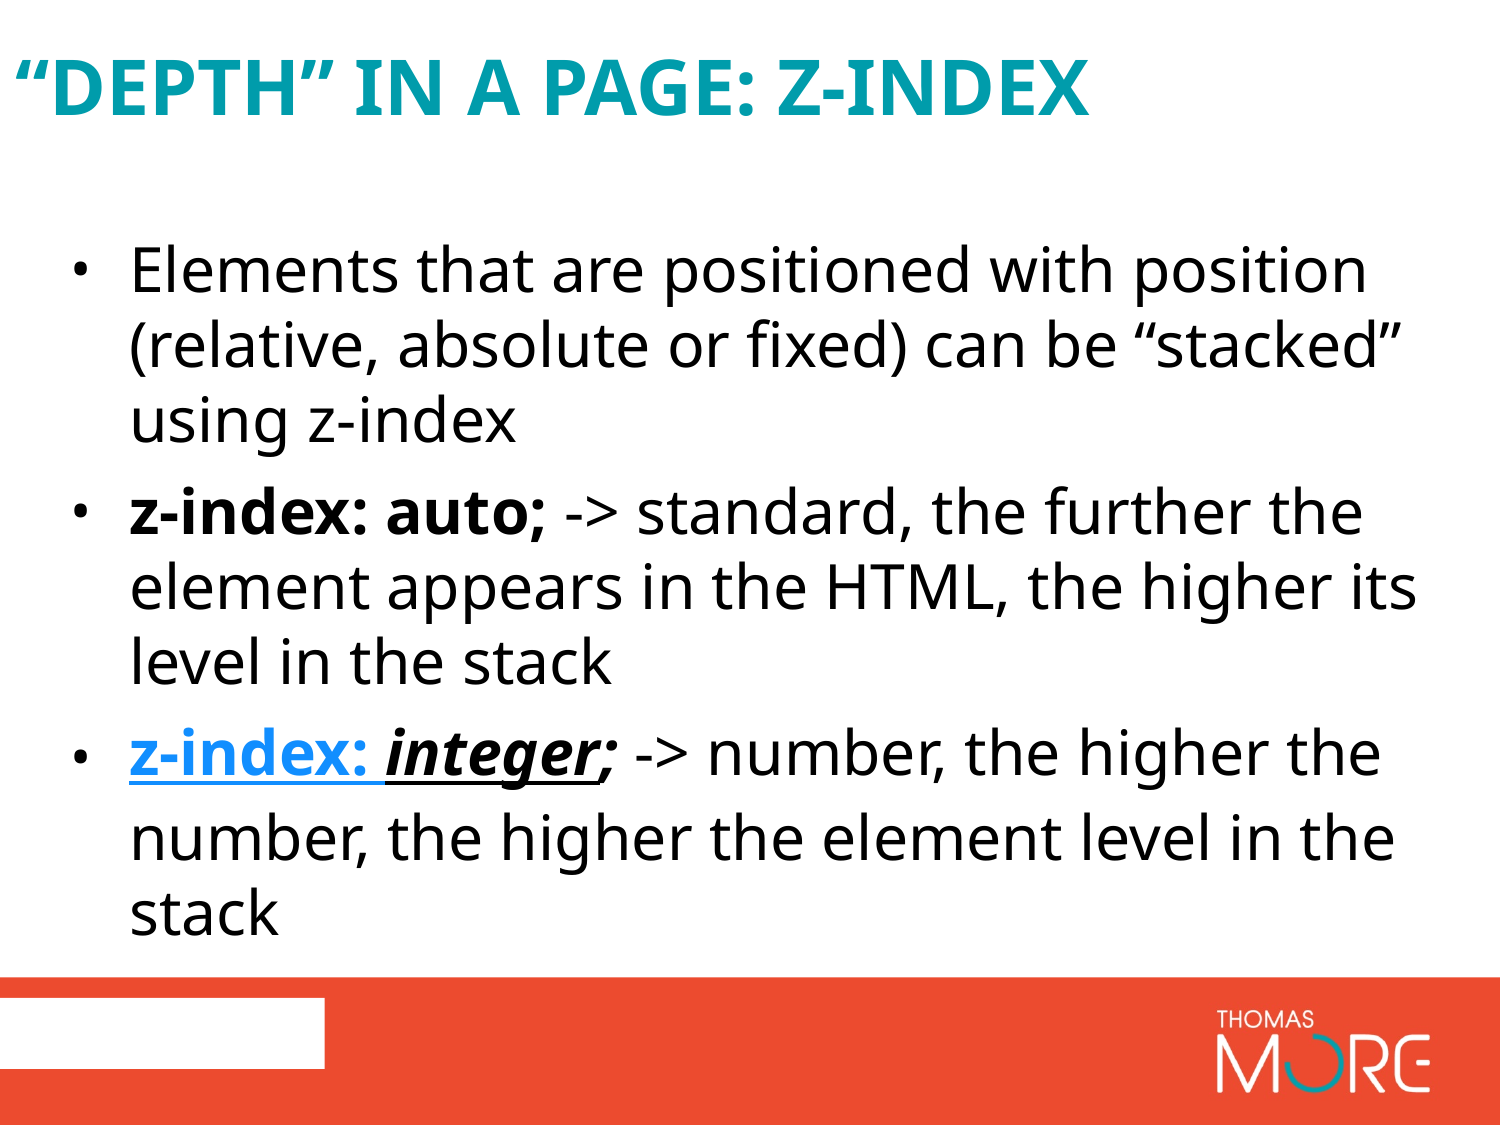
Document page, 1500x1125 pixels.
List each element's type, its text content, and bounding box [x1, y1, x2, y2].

title “depth” in a page: z-index [0, 0, 1500, 188]
list Elements that are positioned with position (relative, absolute or fixed) can be “stacked” using z-index z-index: auto; -> standard, the further the element appears in the HTML, the higher its level in the stack z-index: integer; -> number, the higher the number, the higher the element level in the stack [0, 188, 1500, 976]
picture [1187, 980, 1459, 1122]
